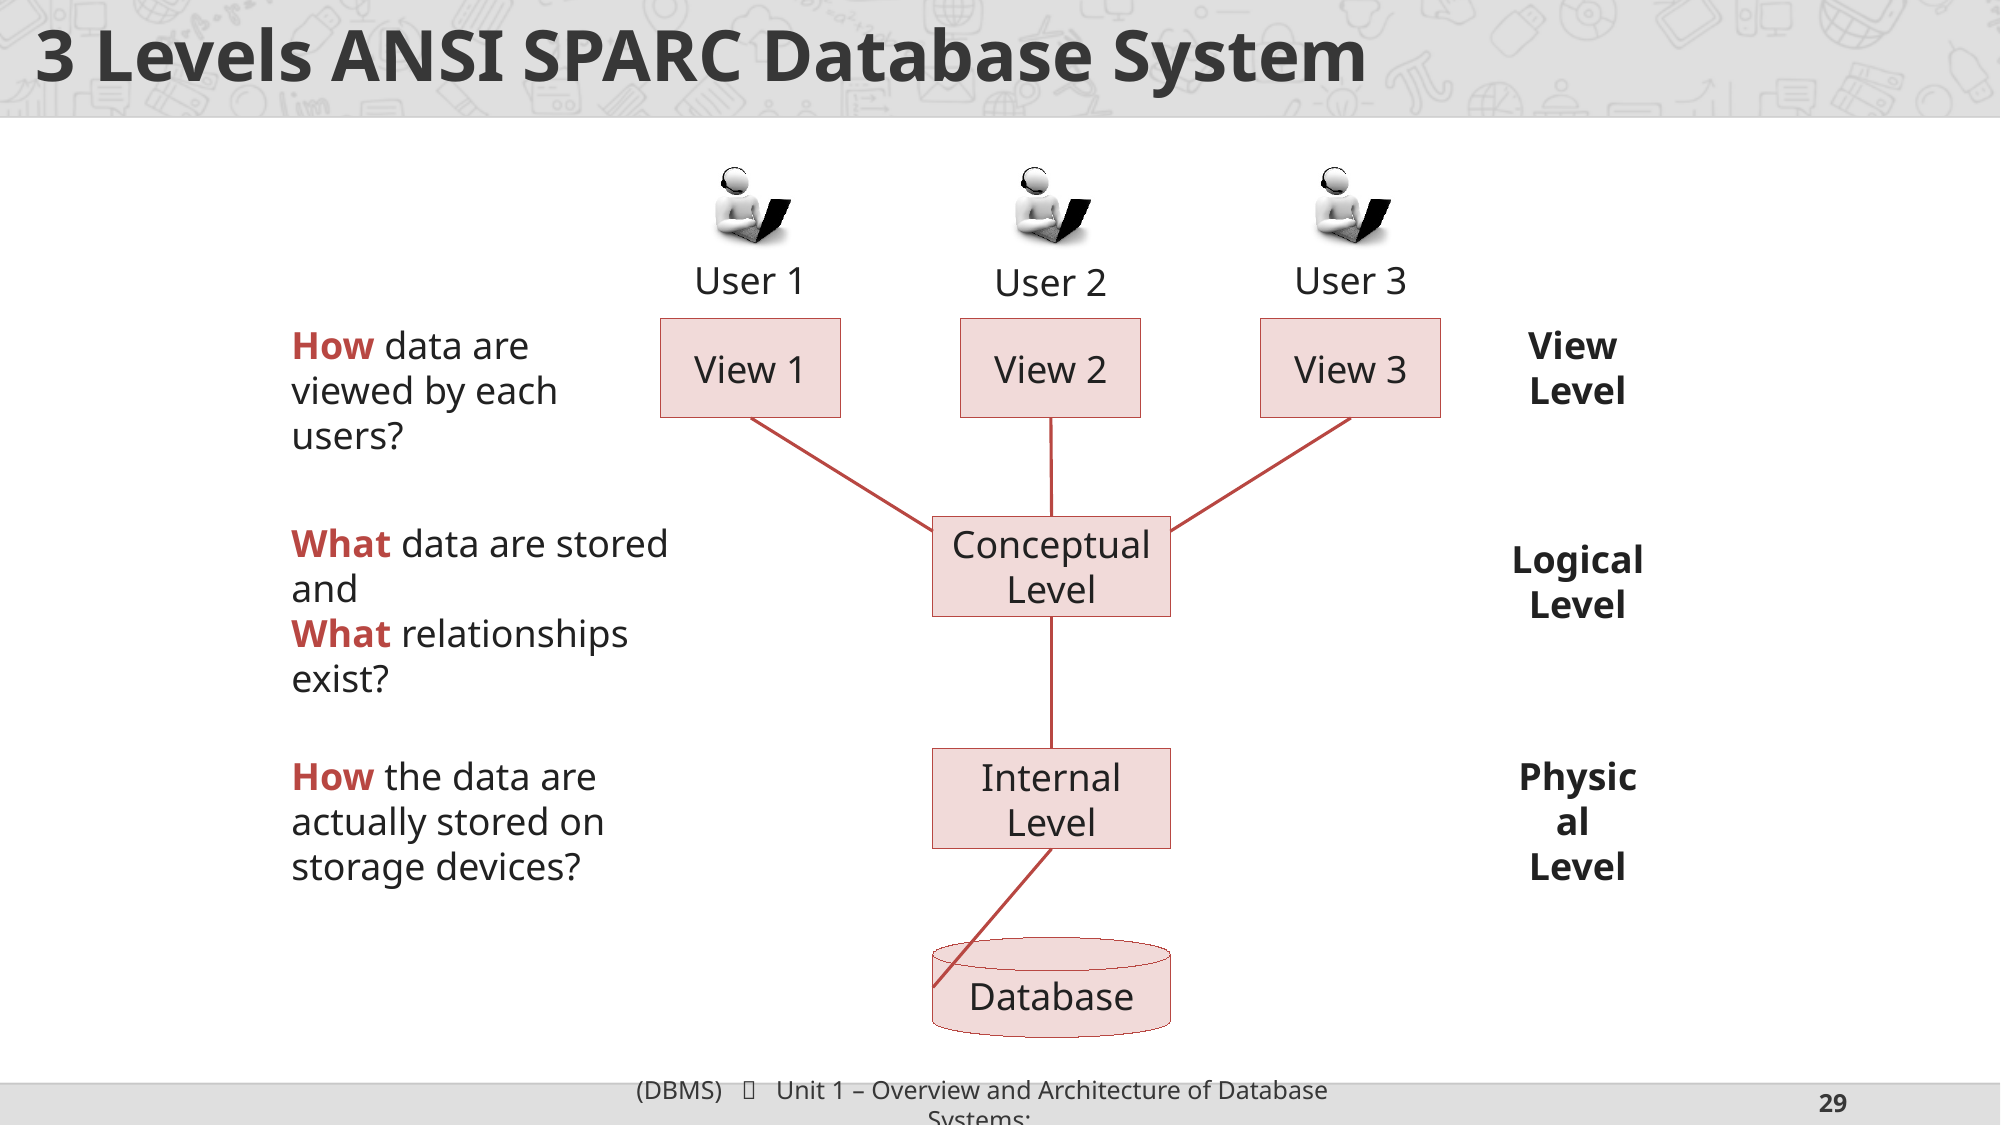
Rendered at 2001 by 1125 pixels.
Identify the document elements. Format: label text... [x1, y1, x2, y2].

text_box How the data are actually stored on storage devices? [276, 745, 740, 896]
text_box User 3 [1275, 249, 1426, 310]
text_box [1170, 418, 1351, 532]
text_box User 1 [675, 249, 826, 310]
title 3 Levels ANSI SPARC Database System [0, 0, 2000, 117]
picture [1007, 162, 1095, 250]
text_box How data are viewed by each users? [276, 314, 633, 465]
text_box Conceptual Level [932, 516, 1171, 617]
text_box Physical Level [1495, 745, 1661, 896]
text_box User 2 [975, 251, 1126, 312]
text_box View Level [1495, 314, 1661, 420]
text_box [750, 418, 933, 532]
text_box What data are stored and What relationships exist? [276, 513, 740, 708]
text_box Database [932, 937, 1171, 1038]
text_box Logical Level [1495, 528, 1661, 633]
picture [707, 162, 795, 250]
text_box View 3 [1260, 318, 1441, 418]
text_box View 1 [660, 318, 841, 418]
text_box View 2 [960, 318, 1141, 418]
picture [1307, 162, 1395, 250]
text_box Internal Level [932, 748, 1171, 849]
